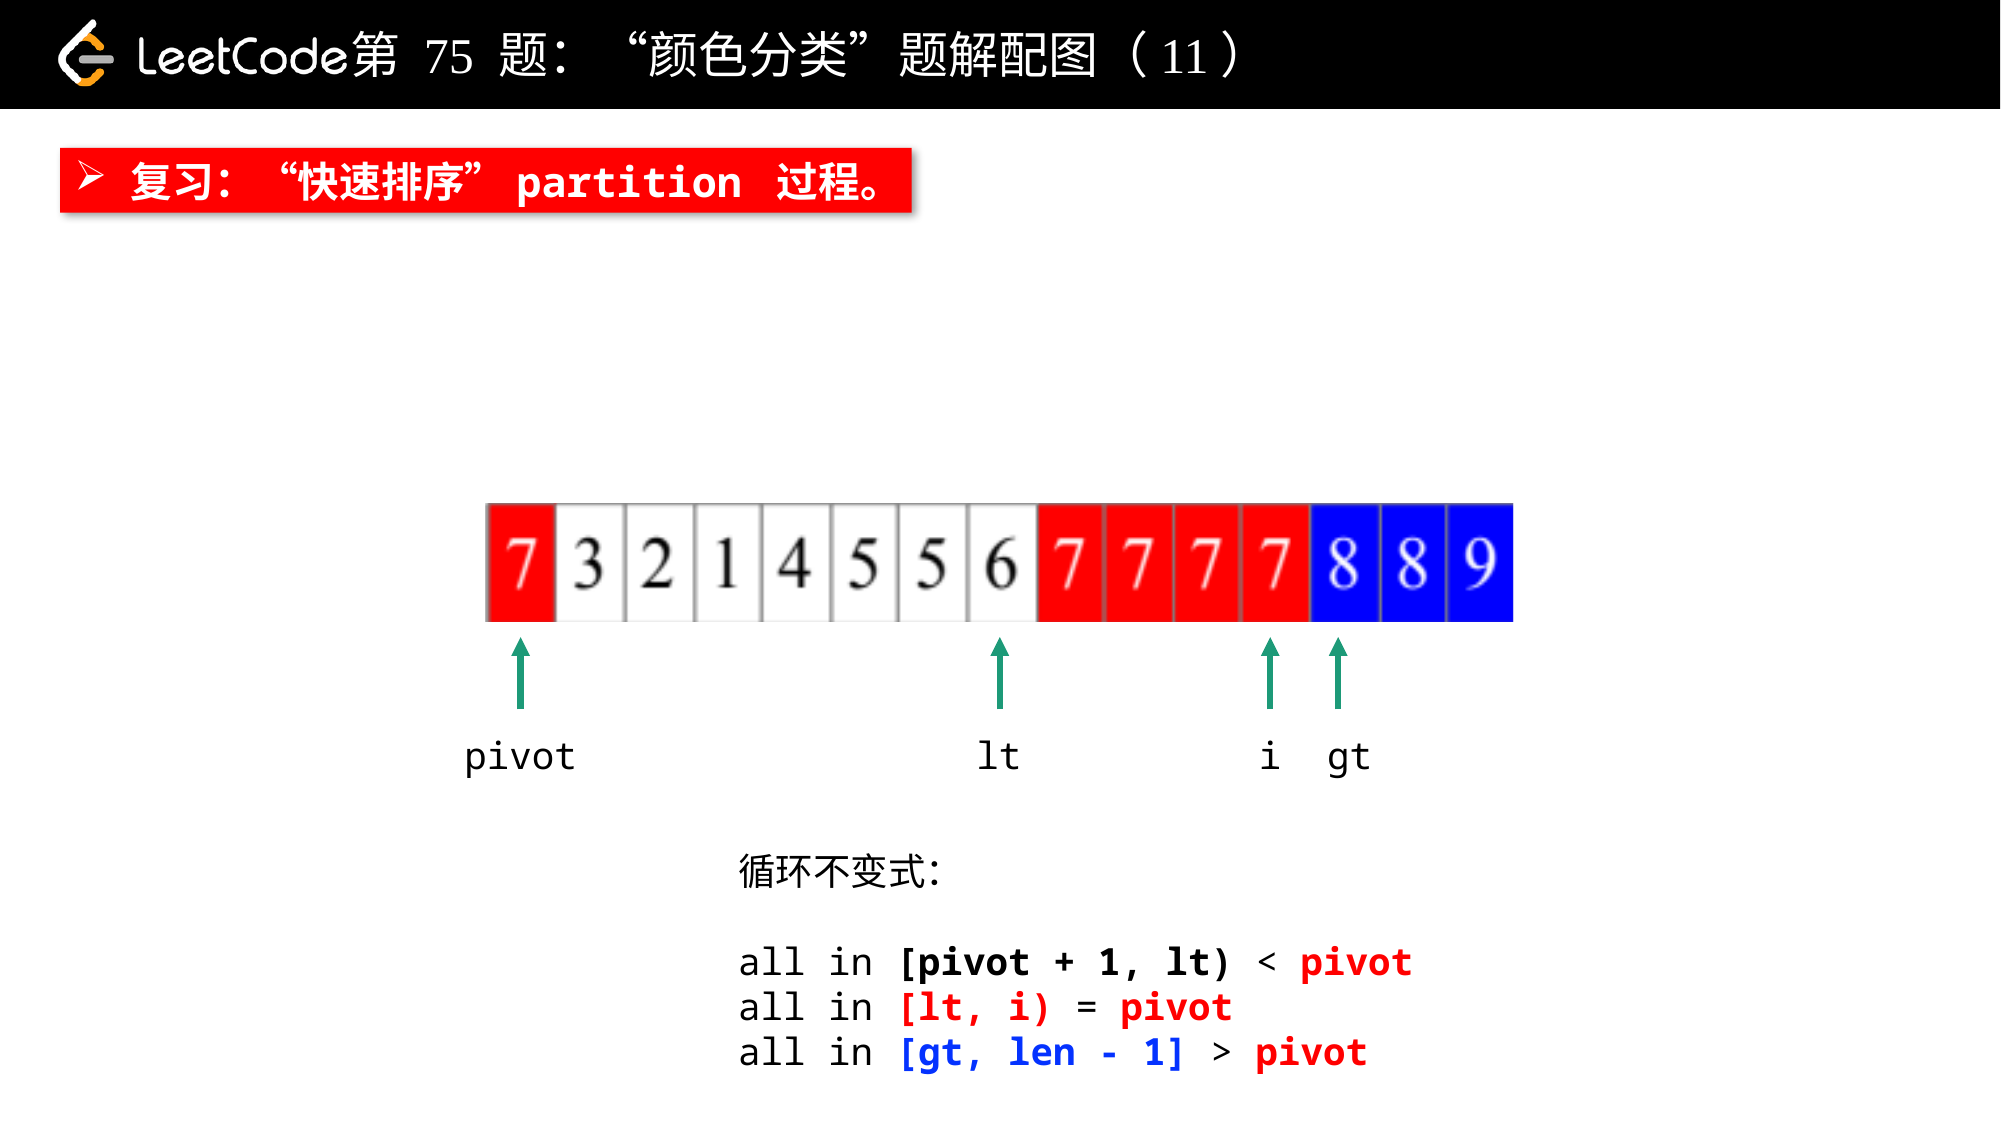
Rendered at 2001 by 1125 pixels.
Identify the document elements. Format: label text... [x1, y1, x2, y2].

picture [57, 14, 347, 100]
text_box pivot [449, 724, 592, 785]
text_box 循环不变式： all in [pivot + 1, lt) < pivot all in [lt, i) = pivot all in [gt, len - 1] > pivot [723, 840, 1553, 1081]
text_box gt [1312, 724, 1388, 785]
text_box 第 75 题：“颜色分类”题解配图（11） [335, 16, 1286, 92]
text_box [1243, 637, 1297, 786]
picture [484, 503, 1514, 622]
text_box 复习：“快速排序”partition 过程。 [60, 147, 912, 213]
text_box lt [961, 724, 1037, 785]
